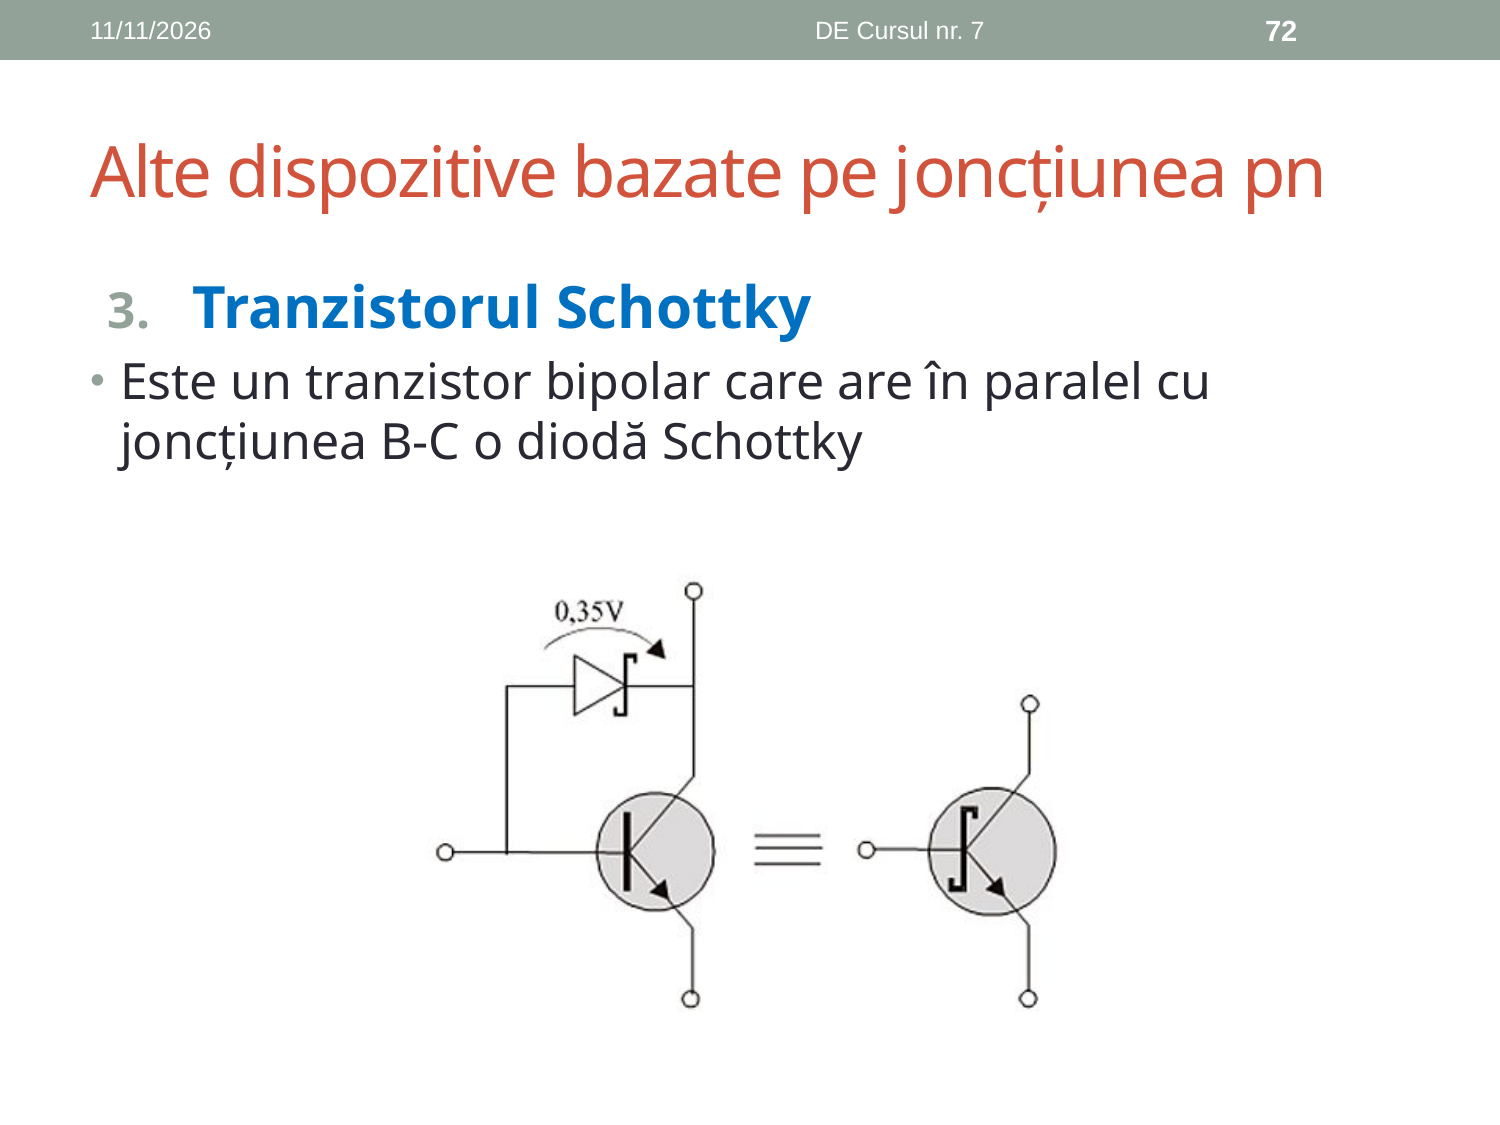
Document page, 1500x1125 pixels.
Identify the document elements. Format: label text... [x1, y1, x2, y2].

footer DE Cursul nr. 7 [562, 3, 1238, 57]
title Alte dispozitive bazate pe joncțiunea pn [75, 87, 1425, 250]
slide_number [75, 3, 550, 57]
list Tranzistorul Schottky Este un tranzistor bipolar care are în paralel cu joncțiunea B-C o diodă Schottky [75, 262, 1425, 1063]
slide_number 72 [1250, 3, 1425, 57]
picture [402, 562, 1098, 1026]
